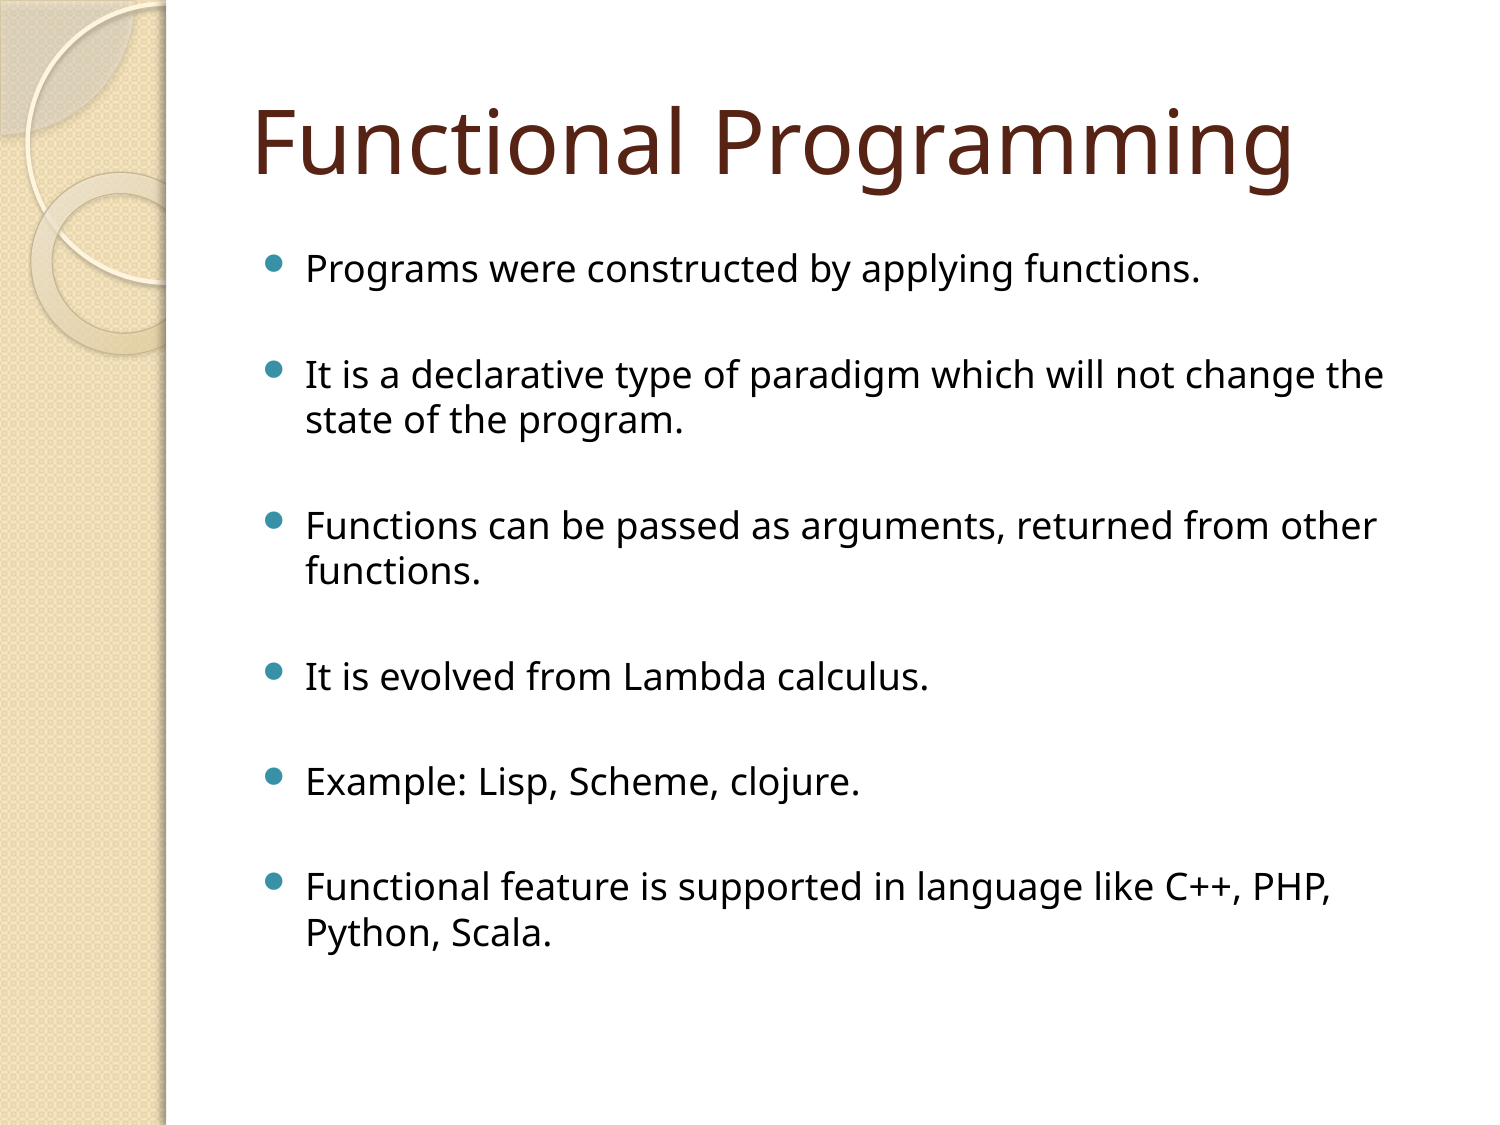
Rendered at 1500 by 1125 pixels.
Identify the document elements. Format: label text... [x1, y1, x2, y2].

title Functional Programming [235, 45, 1466, 233]
list Programs were constructed by applying functions. It is a declarative type of paradigm which will not change the state of the program. Functions can be passed as arguments, returned from other functions. It is evolved from Lambda calculus. Example: Lisp, Scheme, clojure. Functional feature is supported in language like C++, PHP, Python, Scala. [235, 237, 1466, 1025]
